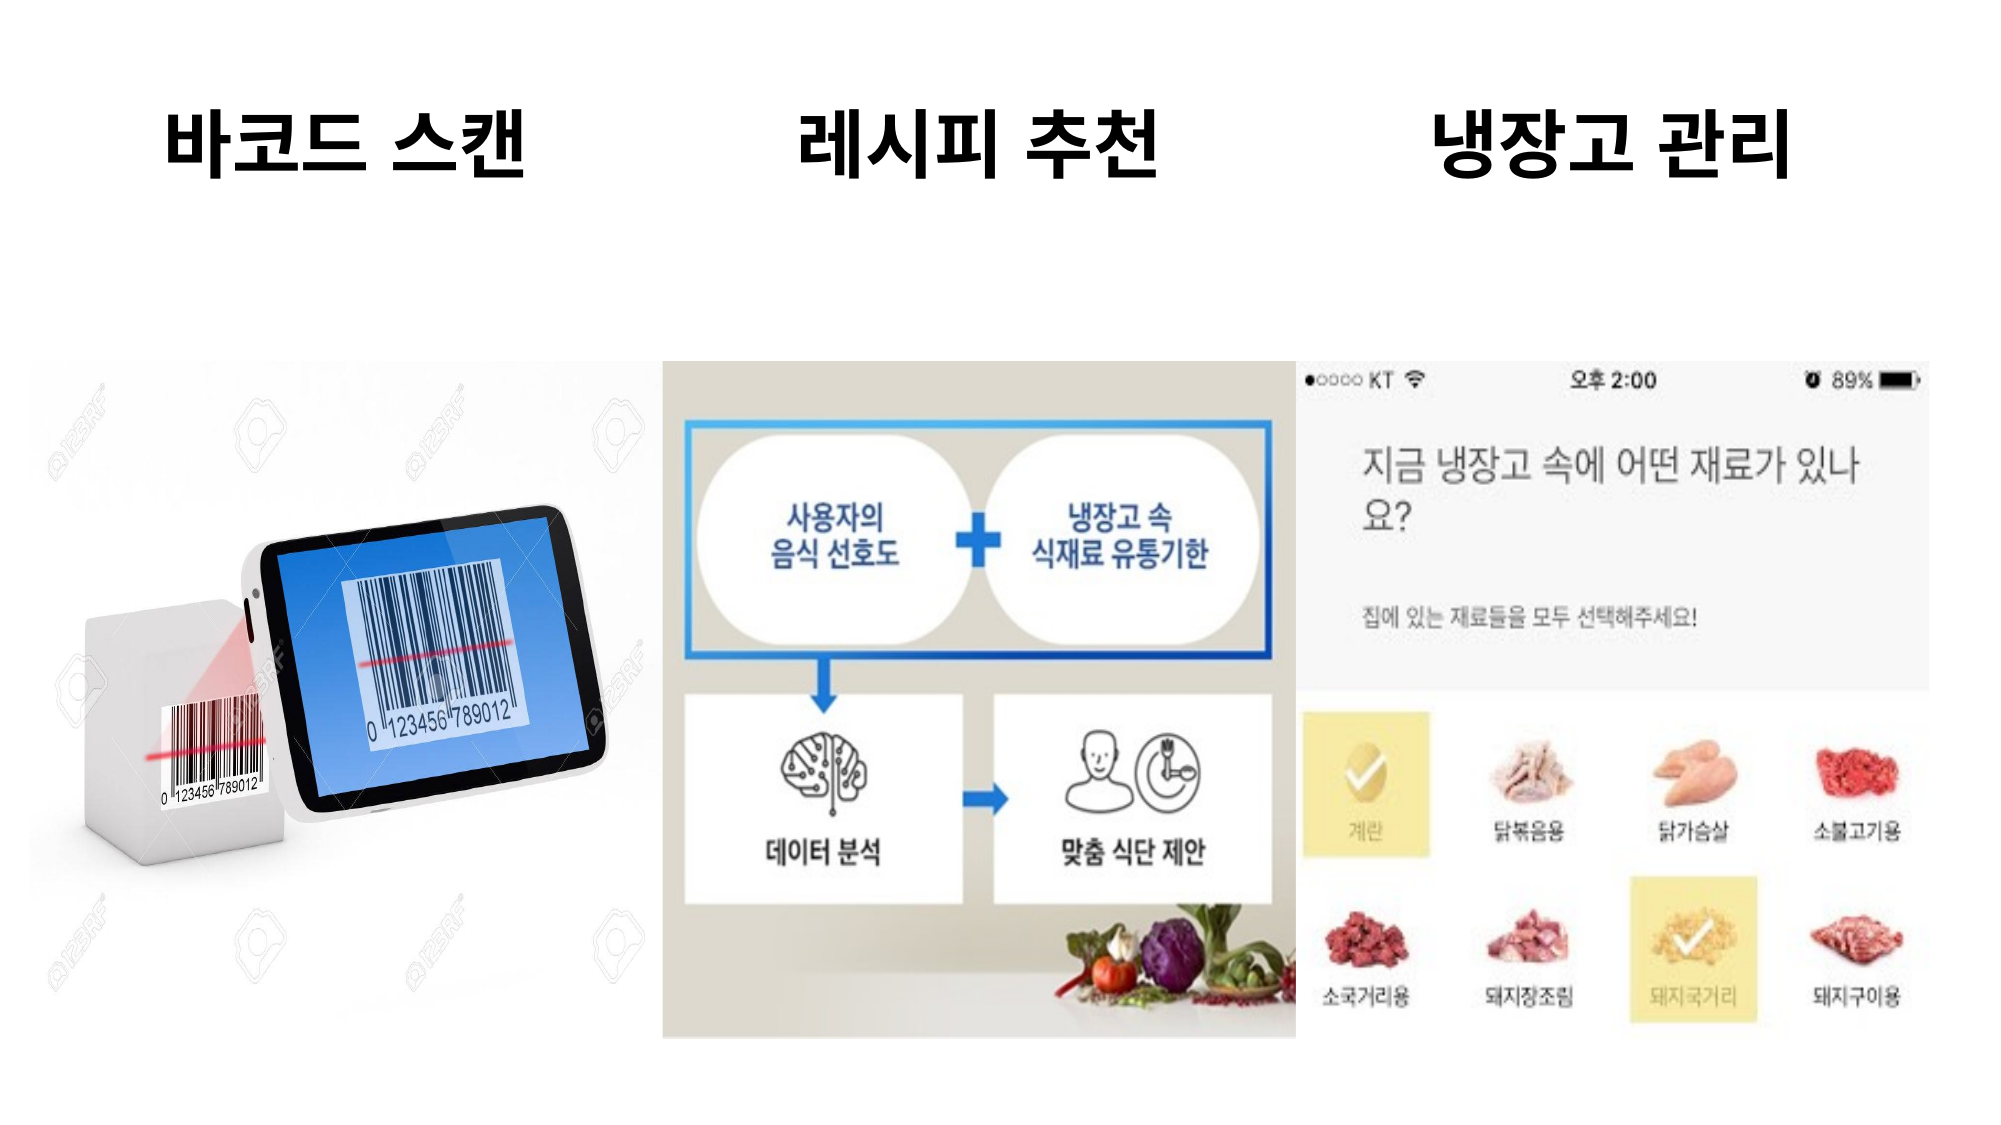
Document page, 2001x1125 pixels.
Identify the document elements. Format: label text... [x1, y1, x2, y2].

table_cell [1296, 361, 1929, 1039]
table_cell [30, 361, 663, 1039]
table_header 냉장고 관리 [1296, 78, 1929, 361]
table_cell [663, 361, 1296, 1039]
table_header 바코드 스캔 [30, 78, 663, 361]
table_header 레시피 추천 [663, 78, 1296, 361]
